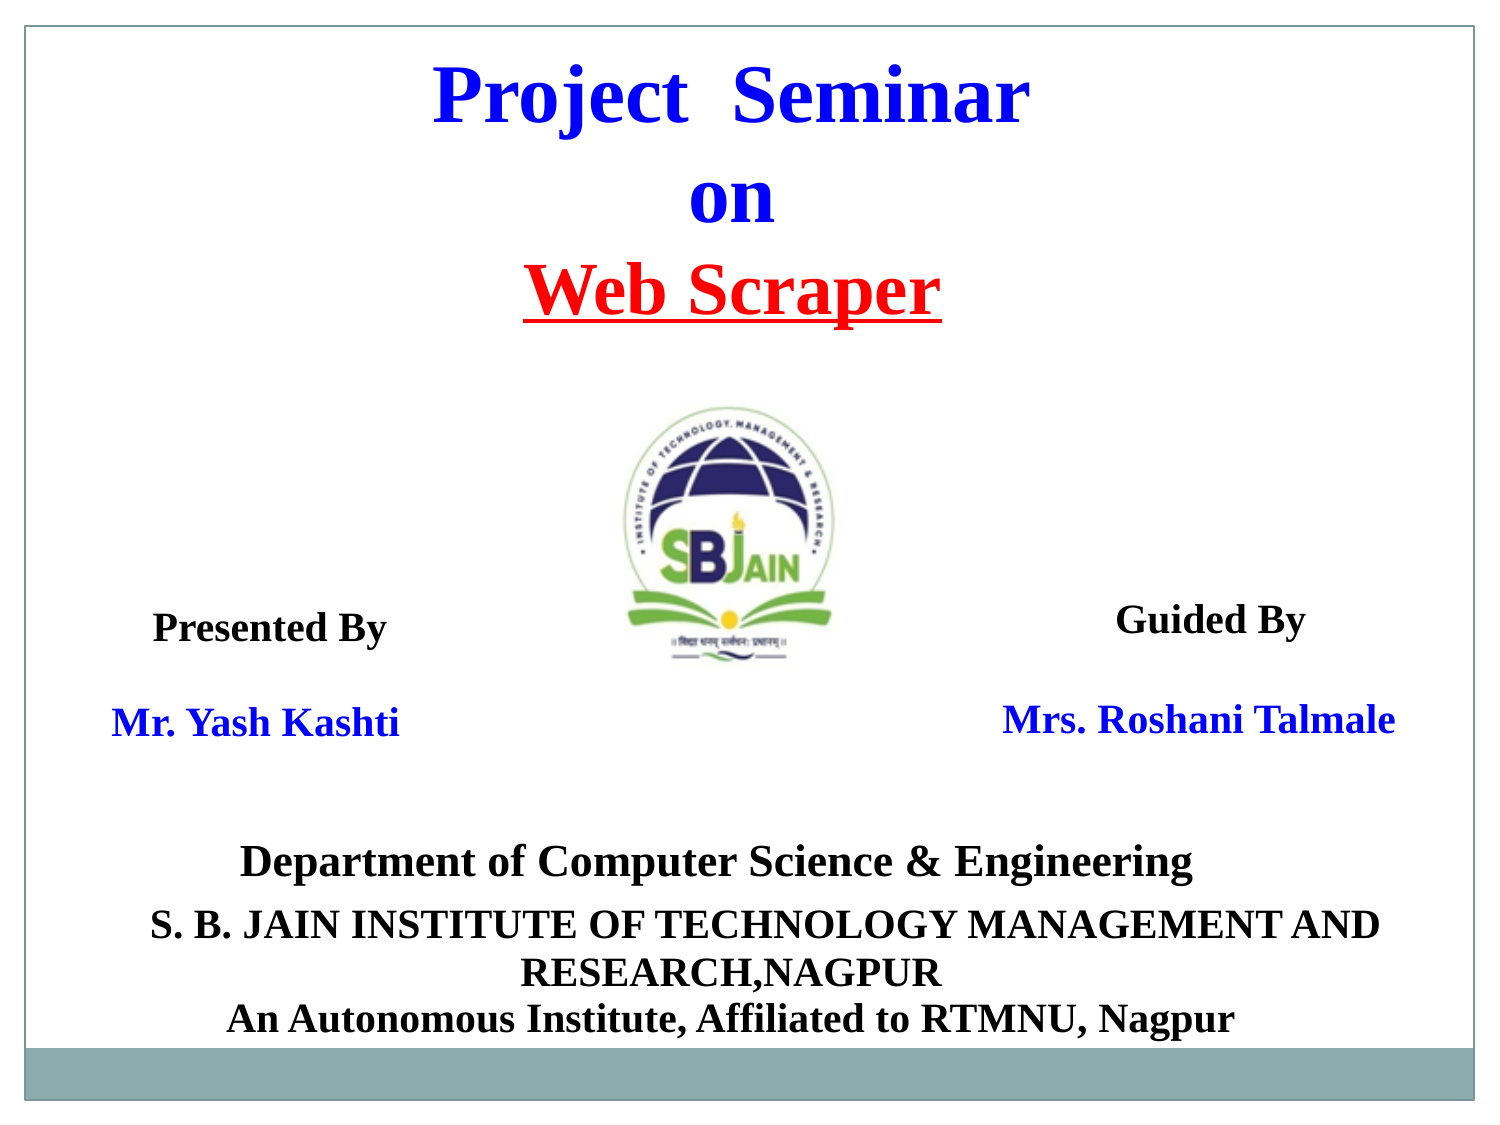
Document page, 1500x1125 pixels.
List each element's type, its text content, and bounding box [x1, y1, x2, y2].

picture [610, 402, 852, 683]
text_box Guided By Mrs. Roshani Talmale [987, 584, 1434, 750]
title Project Seminar on Web Scraper [187, 37, 1275, 330]
text_box Presented By Mr. Yash Kashti [66, 592, 446, 770]
text_box S. B. JAIN INSTITUTE OF TECHNOLOGY MANAGEMENT AND RESEARCH,NAGPUR An Autonomous Institute, Affiliated to RTMNU, Nagpur [56, 890, 1407, 1041]
text_box Department of Computer Science & Engineering [224, 823, 1313, 889]
